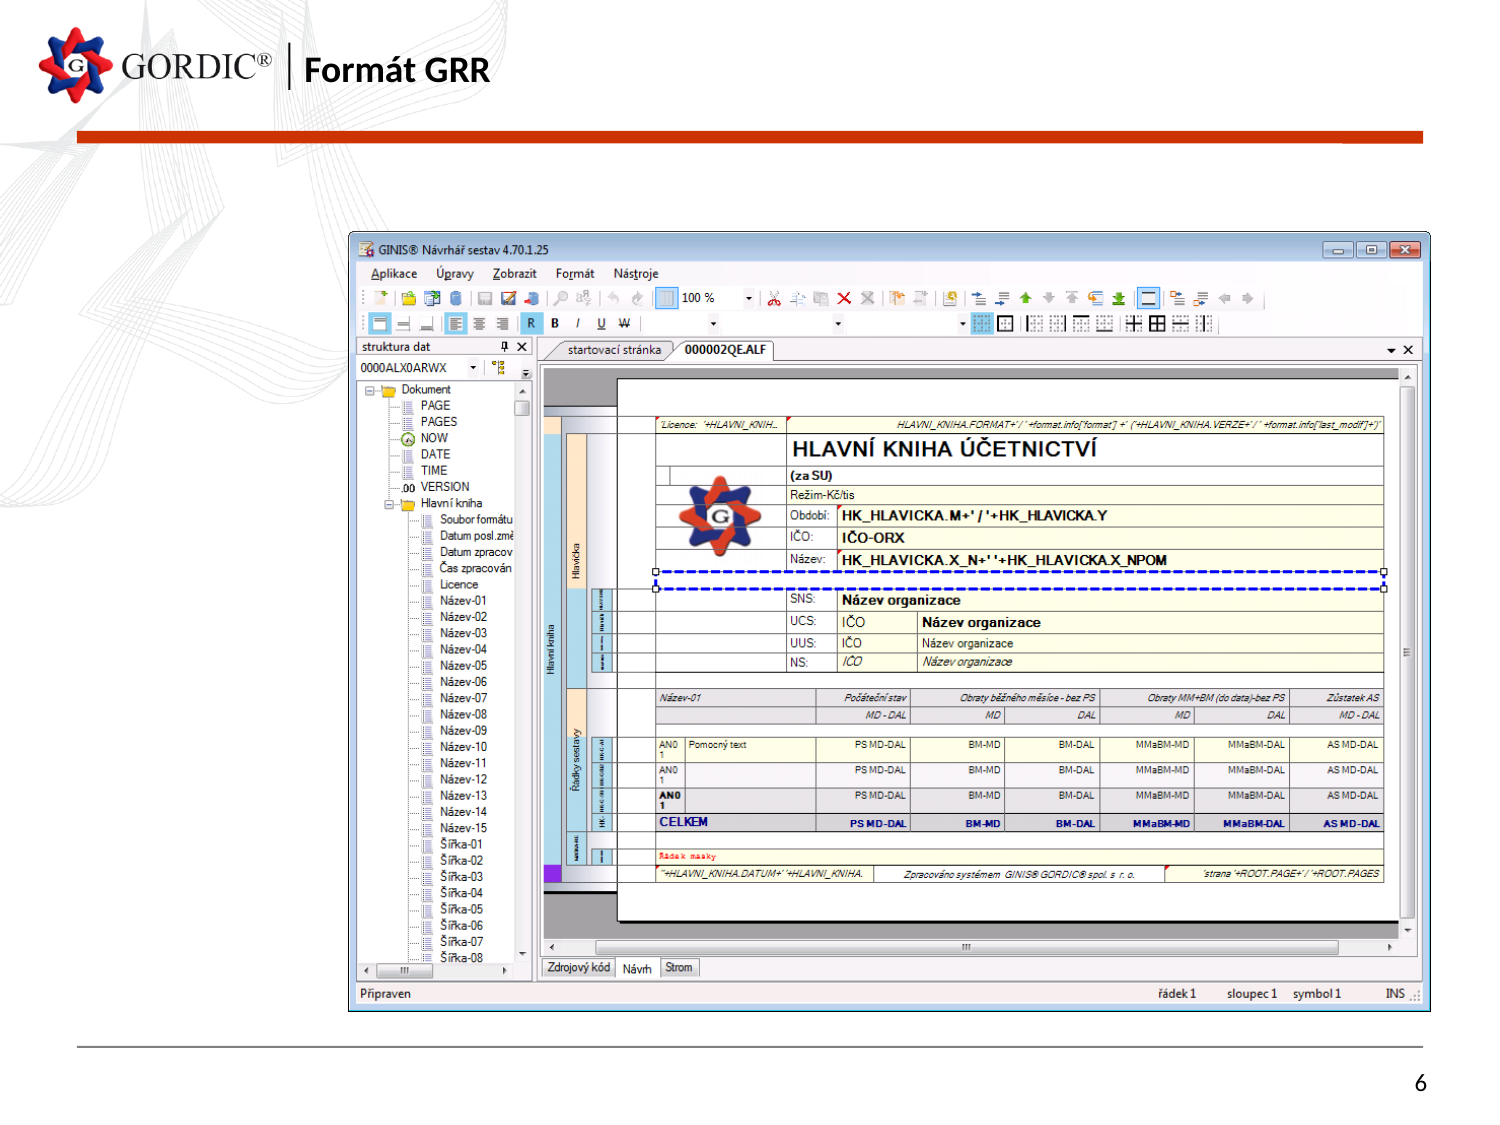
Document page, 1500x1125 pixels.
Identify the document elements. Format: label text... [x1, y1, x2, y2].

picture [0, 0, 1431, 1012]
slide_number 6 [1257, 1058, 1443, 1103]
title Formát GRR [289, 32, 1424, 102]
